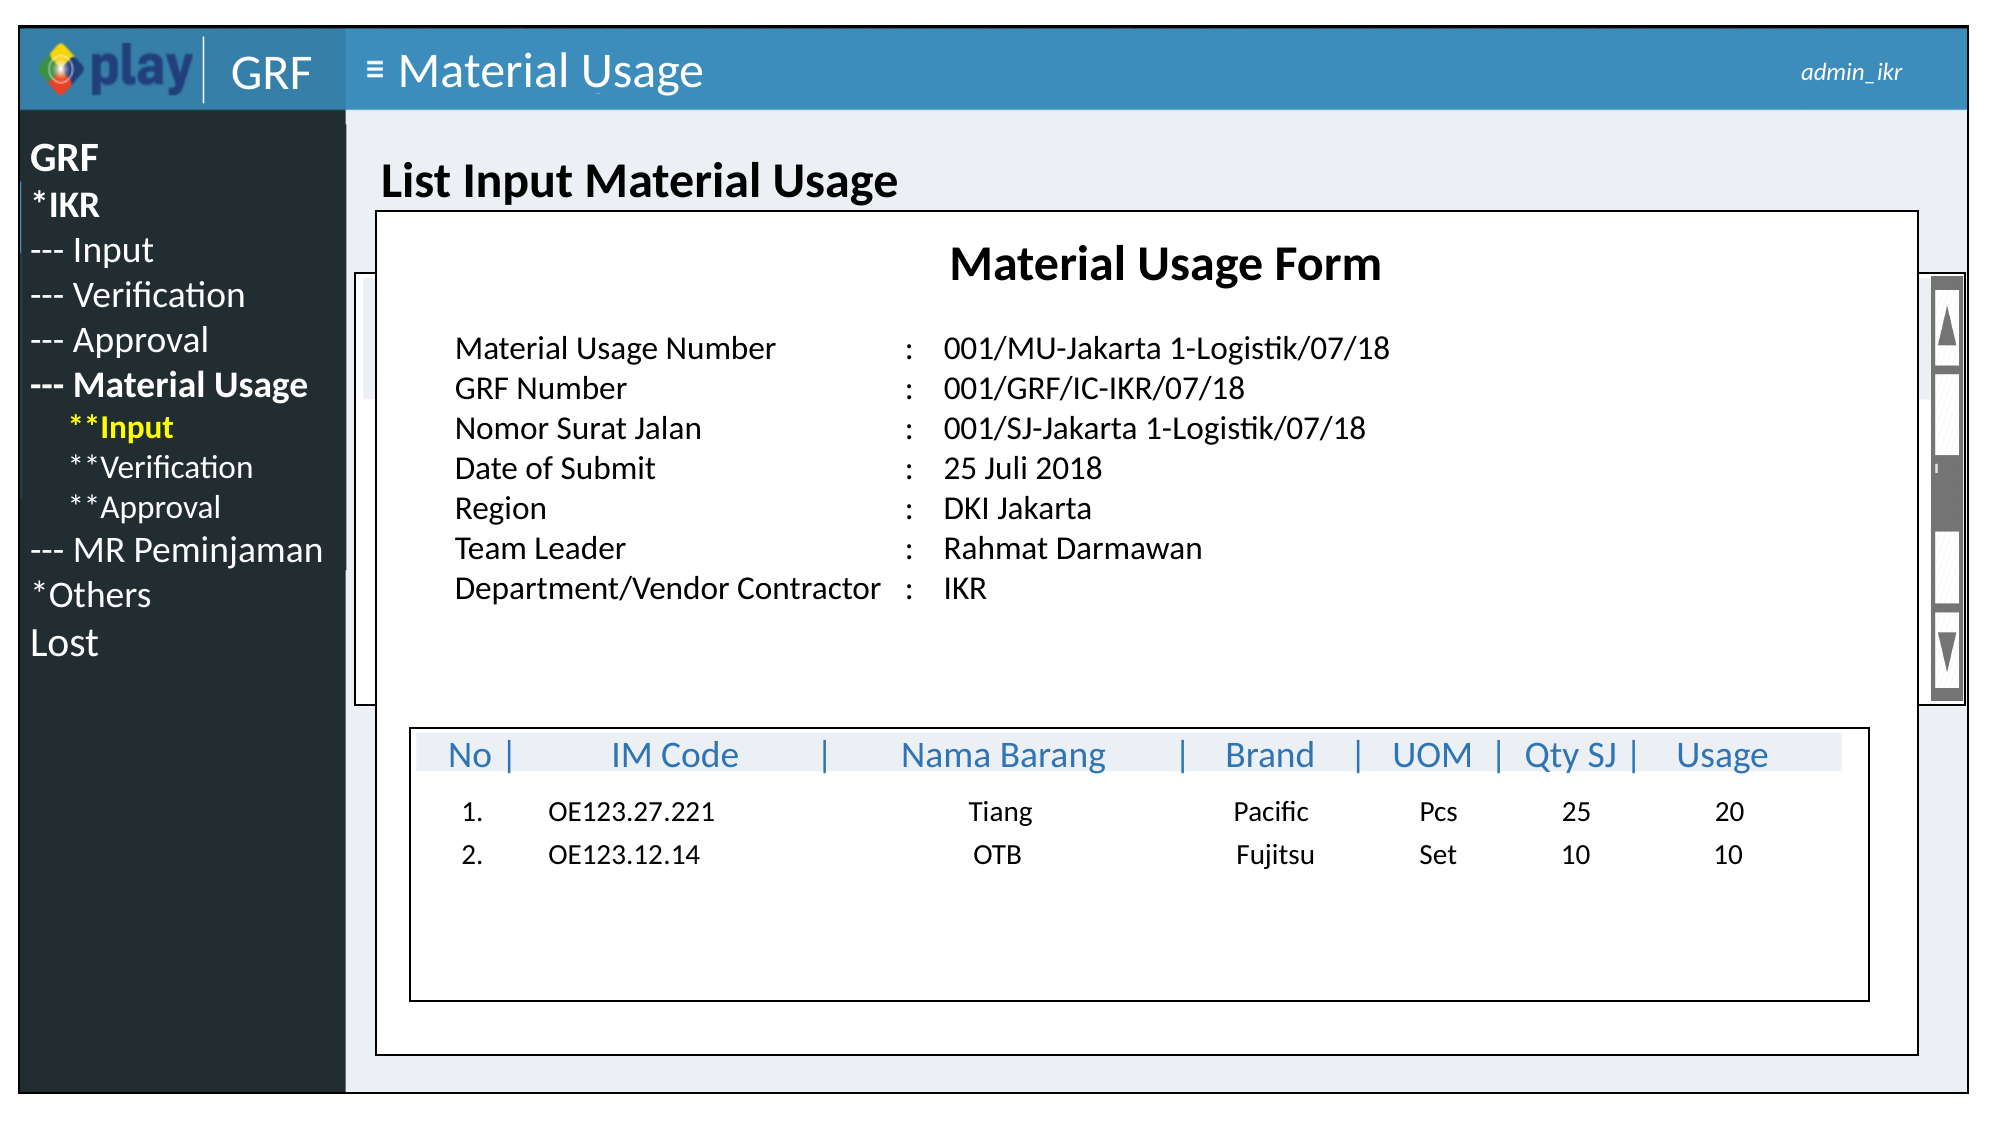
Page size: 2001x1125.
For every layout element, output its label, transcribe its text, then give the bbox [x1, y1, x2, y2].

picture [20, 27, 1967, 1092]
text_box GRF *IKR --- Input --- Verification --- Approval --- Material Usage **Input **Verification **Approval --- MR Peminjaman *Others Lost [15, 122, 20, 673]
